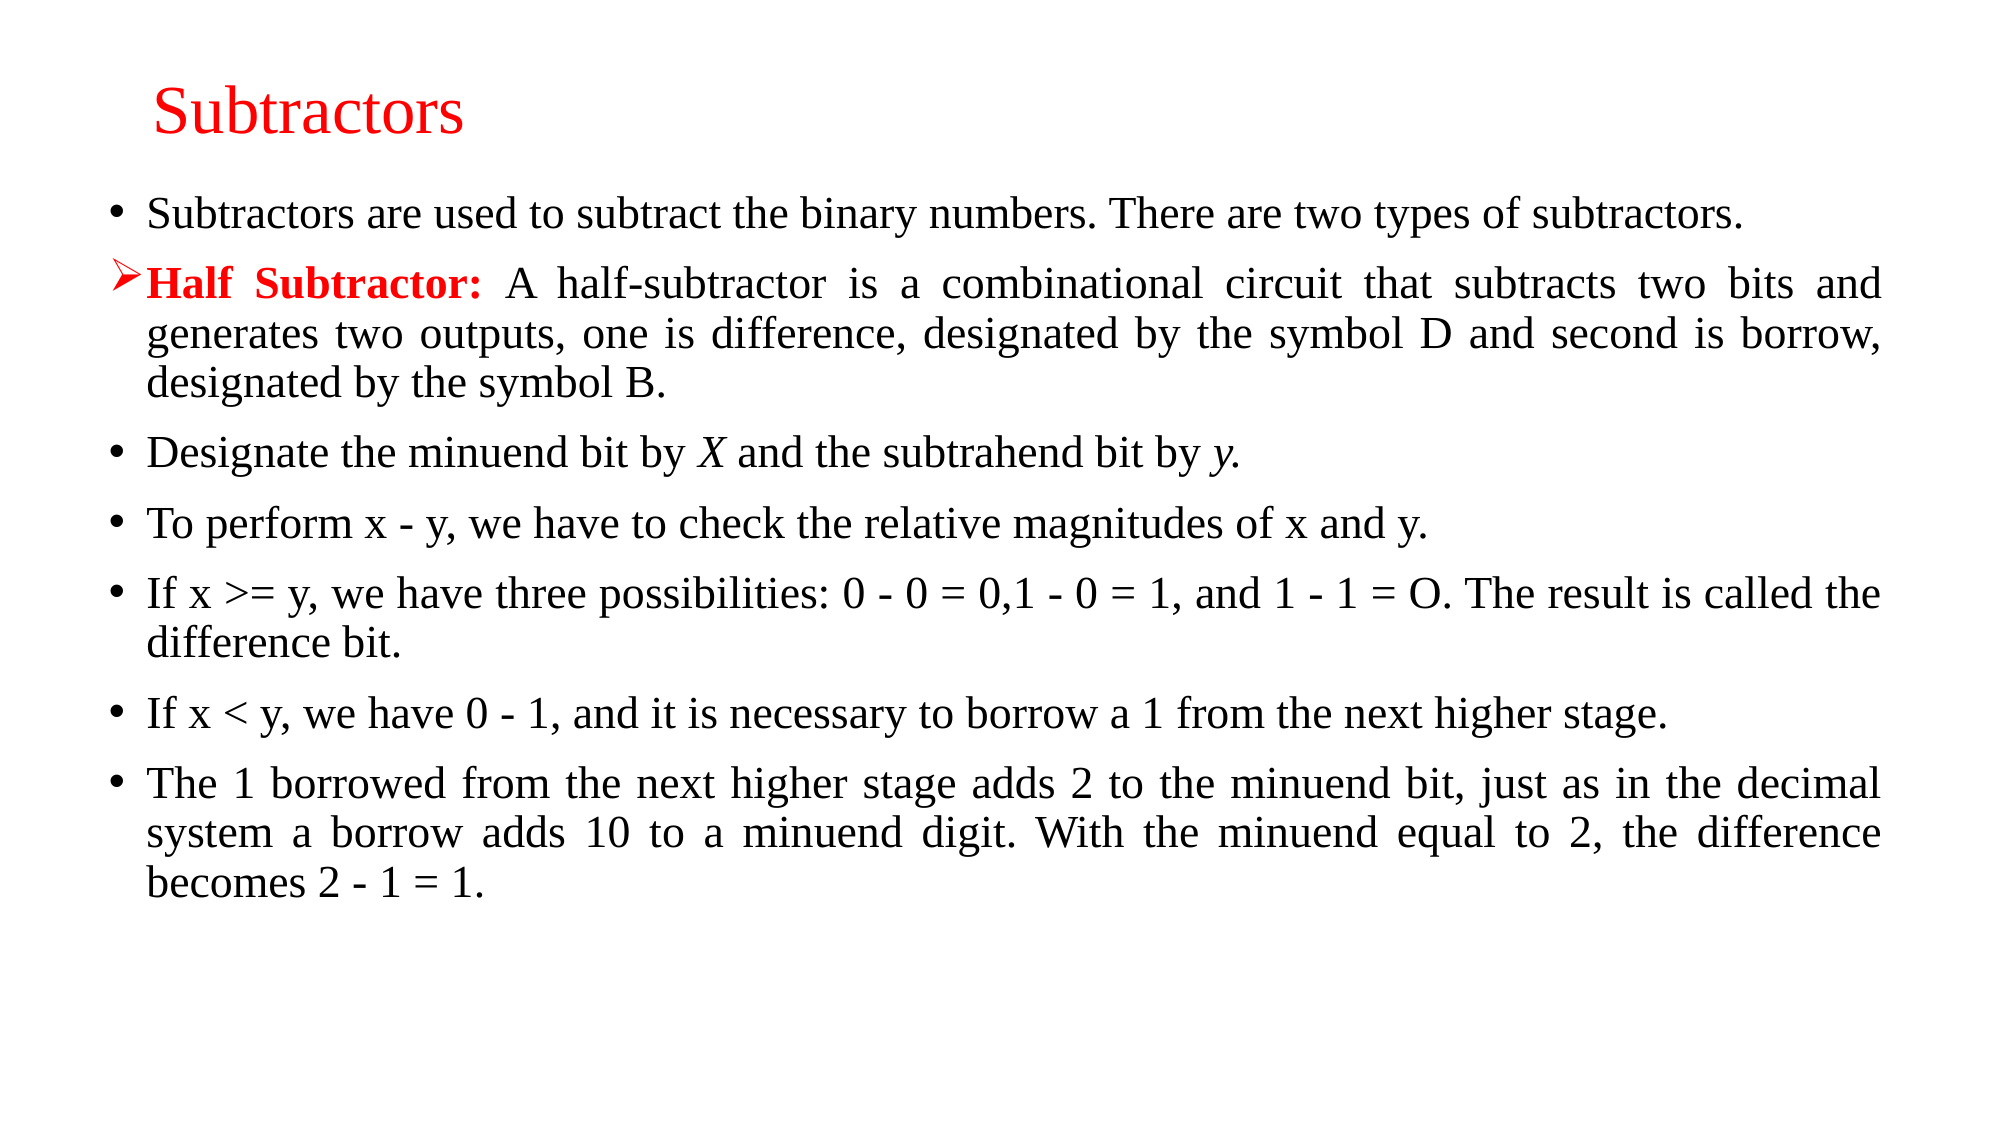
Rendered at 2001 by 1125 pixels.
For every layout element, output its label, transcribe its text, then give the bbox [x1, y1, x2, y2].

title Subtractors [137, 59, 1863, 164]
list Subtractors are used to subtract the binary numbers. There are two types of subtractors. Half Subtractor: A half-subtractor is a combinational circuit that subtracts two bits and generates two outputs, one is difference, designated by the symbol D and second is borrow, designated by the symbol B. Designate the minuend bit by X and the subtrahend bit by y. To perform x - y, we have to check the relative magnitudes of x and y. If x >= y, we have three possibilities: 0 - 0 = 0,1 - 0 = 1, and 1 - 1 = O. The result is called the difference bit. If x < y, we have 0 - 1, and it is necessary to borrow a 1 from the next higher stage. The 1 borrowed from the next higher stage adds 2 to the minuend bit, just as in the decimal system a borrow adds 10 to a minuend digit. With the minuend equal to 2, the difference becomes 2 - 1 = 1. [94, 181, 1899, 1077]
